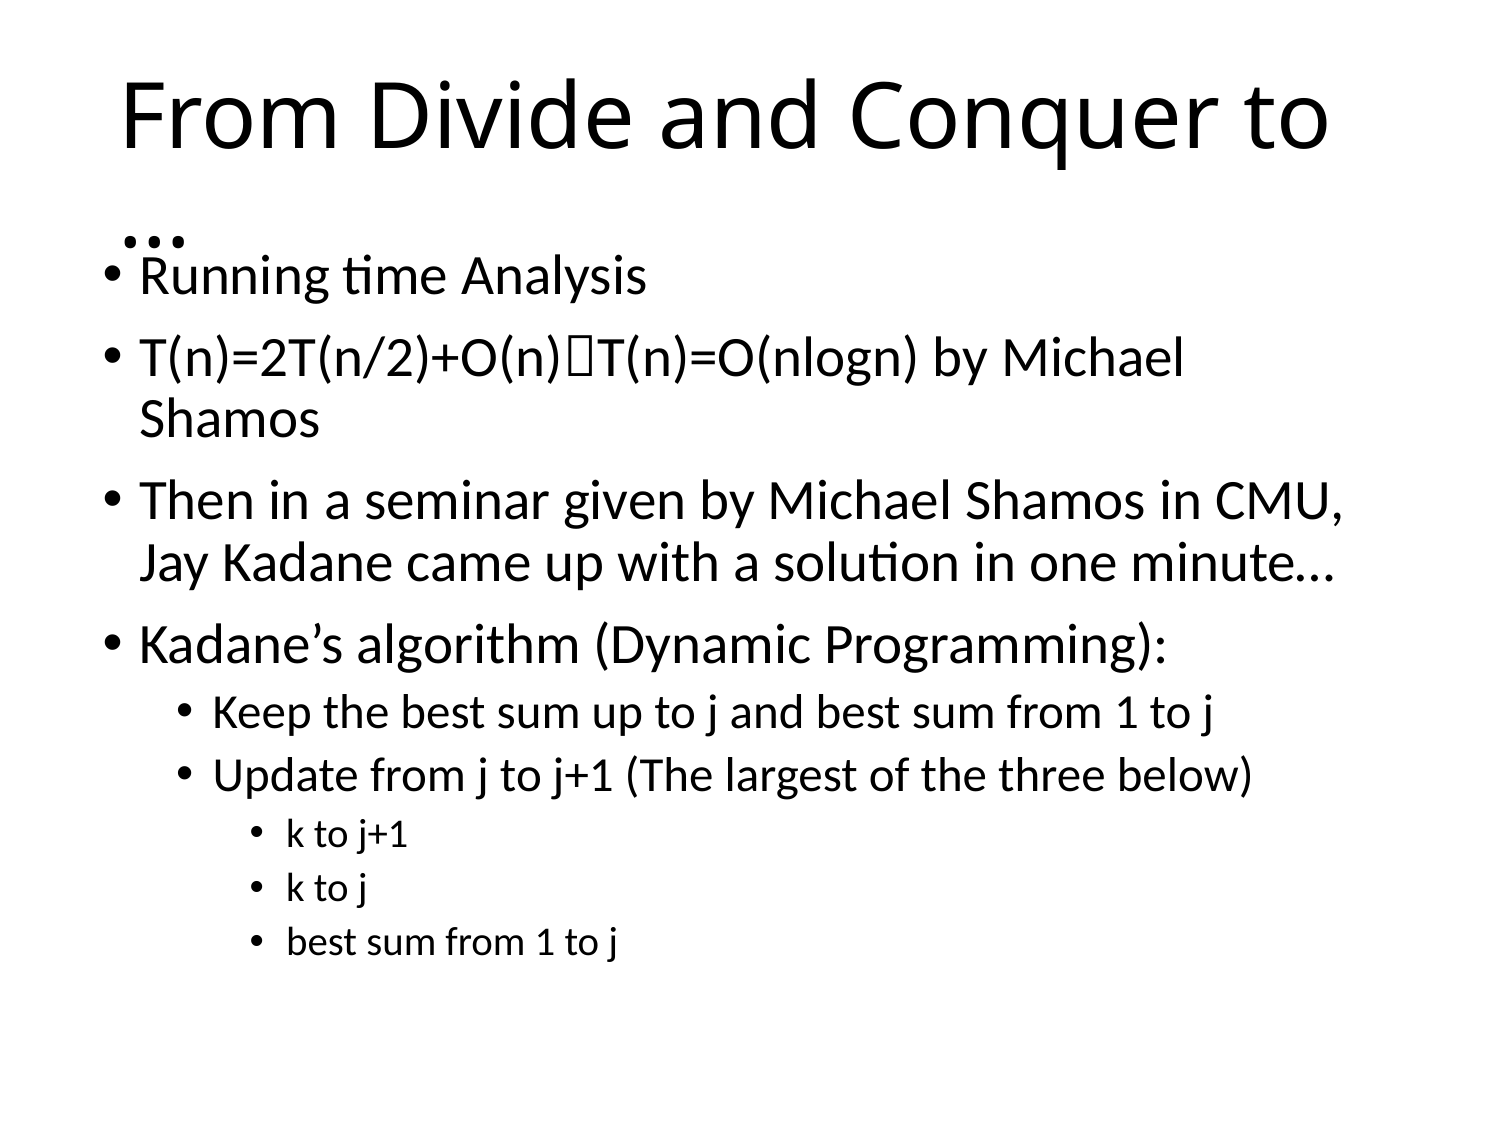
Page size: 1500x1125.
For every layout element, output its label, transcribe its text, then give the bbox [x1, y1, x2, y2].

title From Divide and Conquer to … [103, 59, 1397, 278]
list Running time Analysis T(n)=2T(n/2)+O(n)T(n)=O(nlogn) by Michael Shamos Then in a seminar given by Michael Shamos in CMU, Jay Kadane came up with a solution in one minute… Kadane’s algorithm (Dynamic Programming): Keep the best sum up to j and best sum from 1 to j Update from j to j+1 (The largest of the three below) k to j+1 k to j best sum from 1 to j [87, 237, 1382, 1025]
